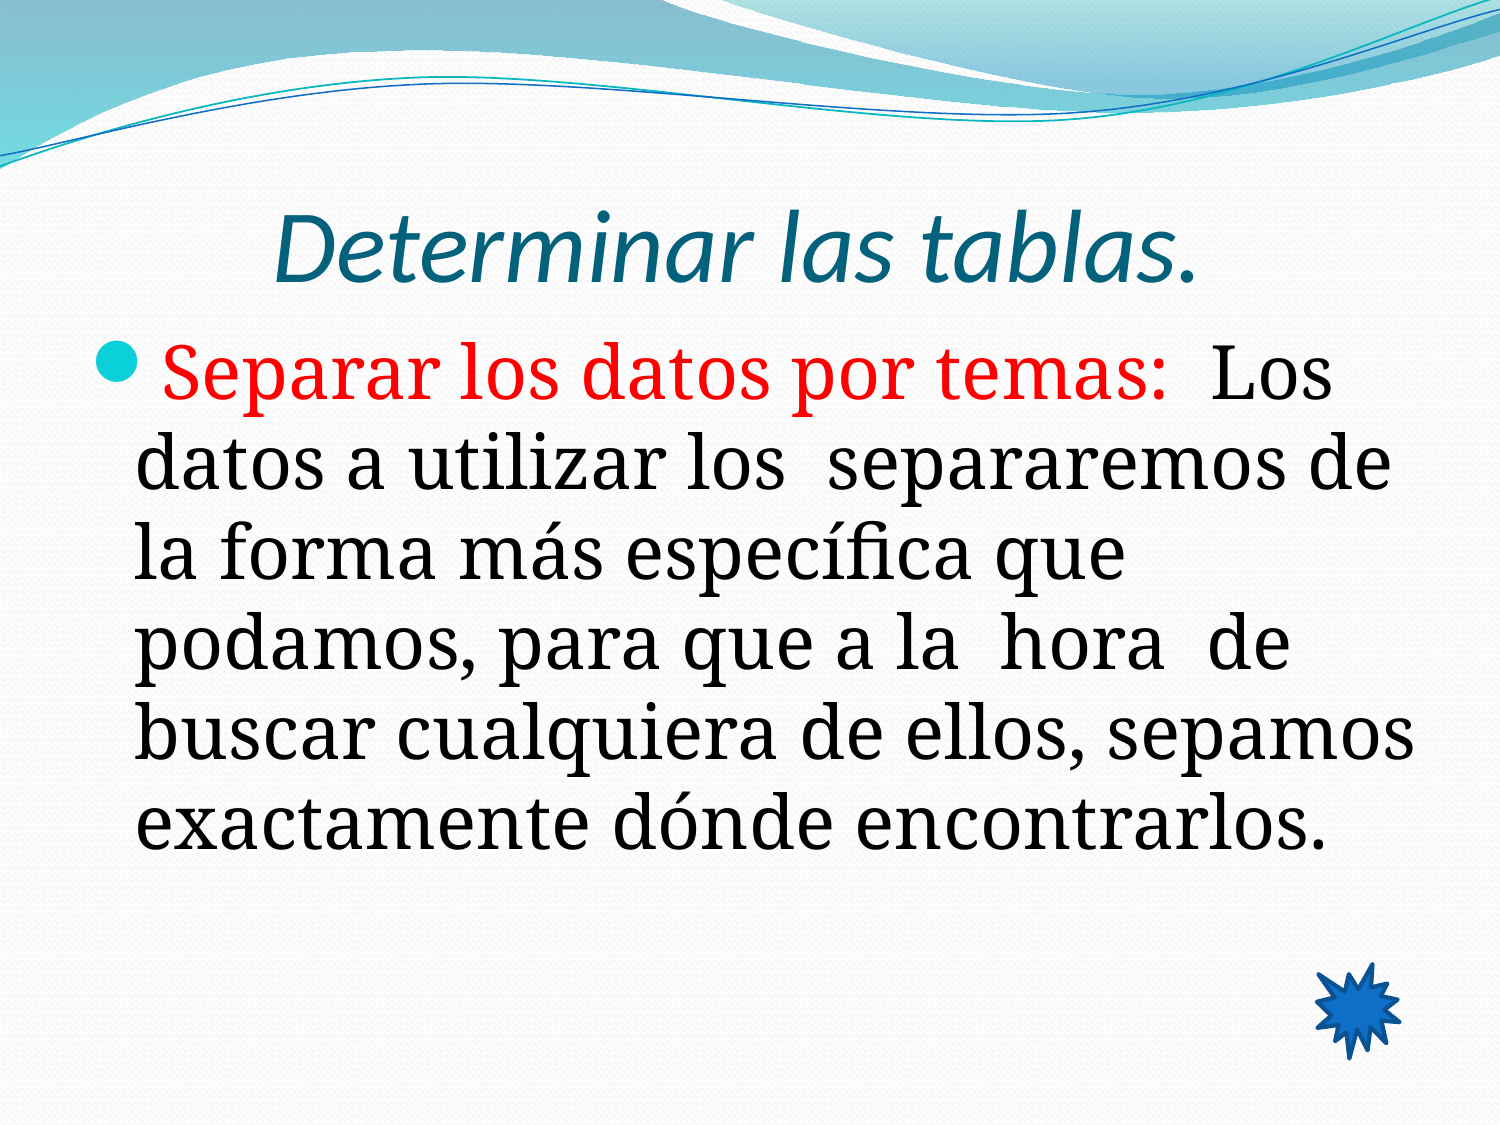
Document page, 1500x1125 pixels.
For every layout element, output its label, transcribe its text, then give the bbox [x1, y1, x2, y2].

text_box [1314, 962, 1402, 1061]
list Separar los datos por temas: Los datos a utilizar los separaremos de la forma más específica que podamos, para que a la hora de buscar cualquiera de ellos, sepamos exactamente dónde encontrarlos. [75, 317, 1442, 1038]
title Determinar las tablas. [75, 115, 1425, 304]
